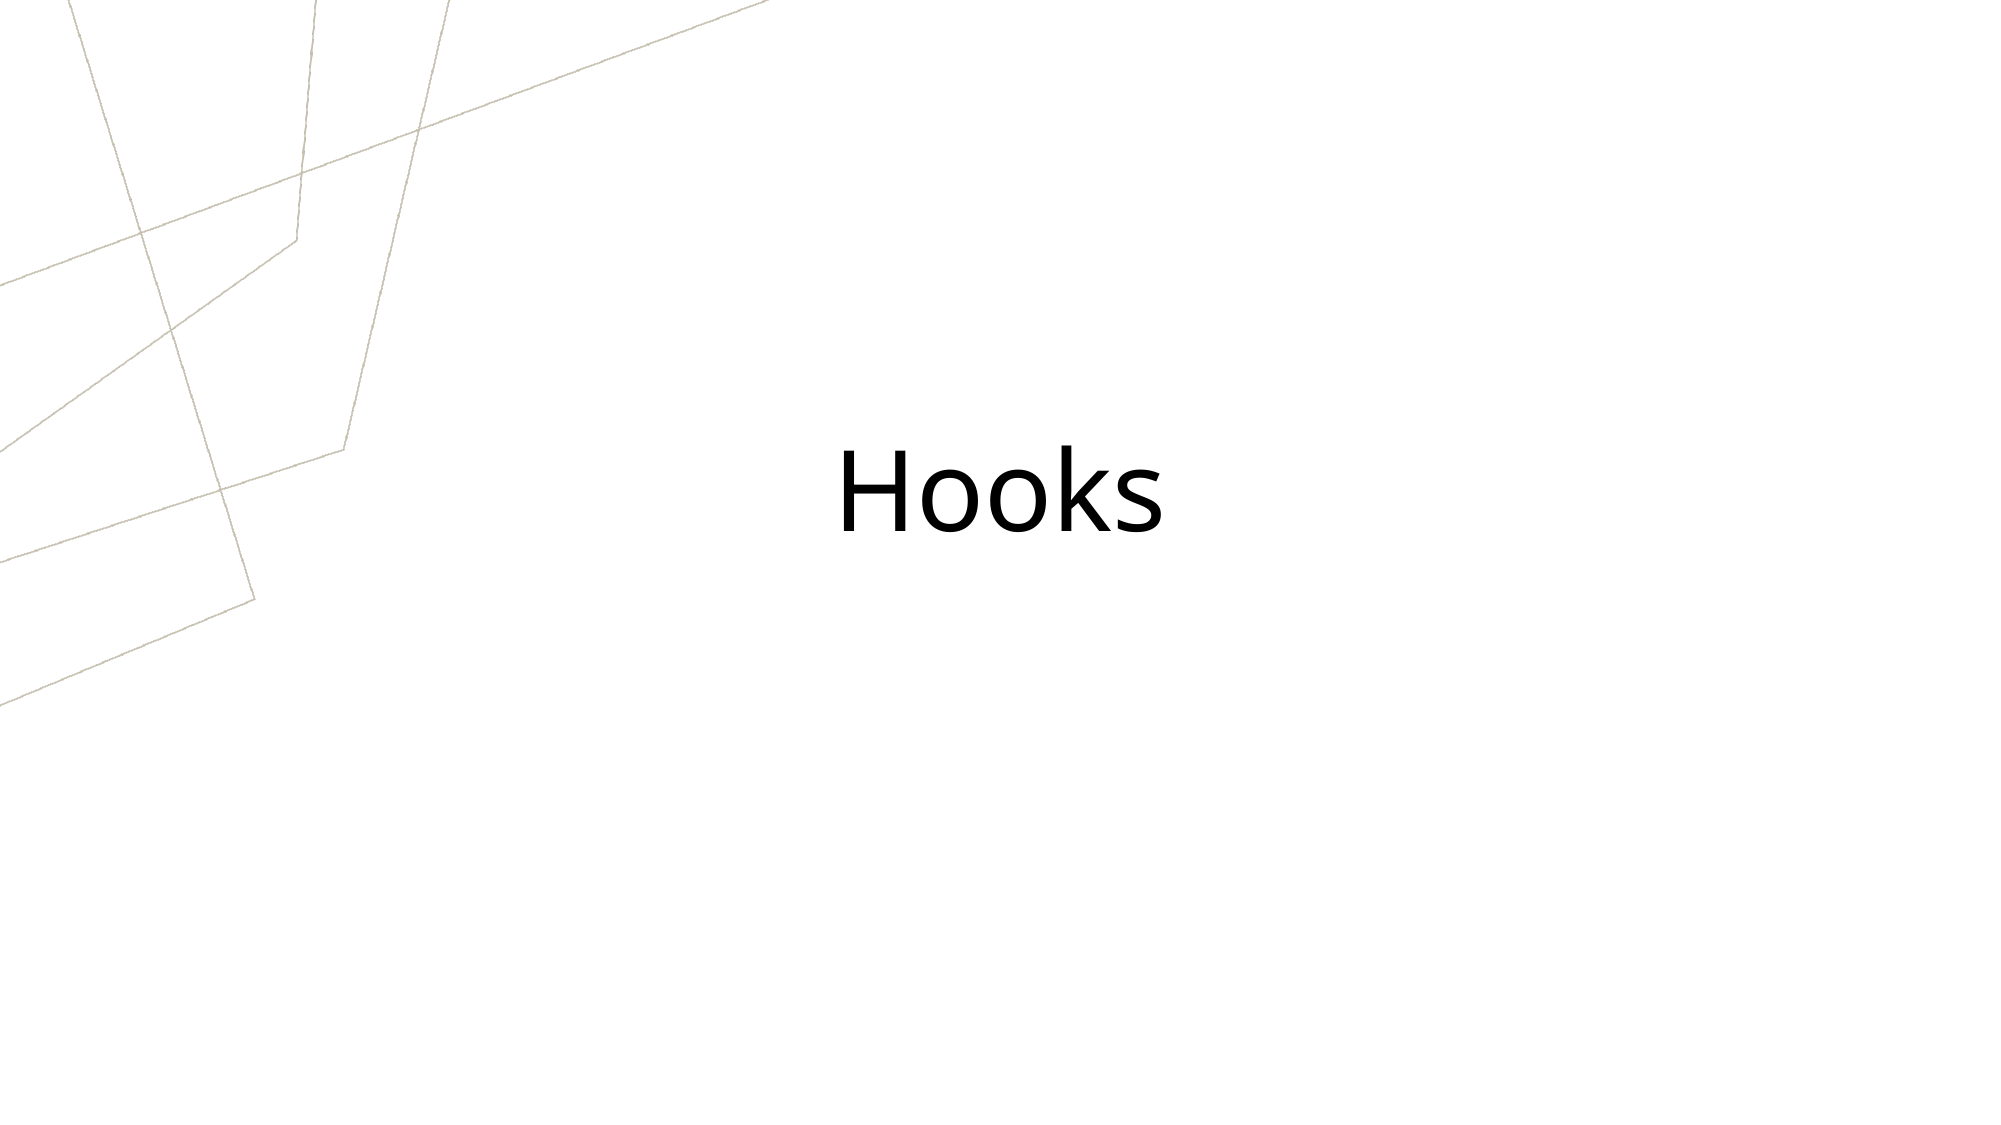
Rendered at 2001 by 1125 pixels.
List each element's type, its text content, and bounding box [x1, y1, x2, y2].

text_box Hooks [818, 410, 1182, 561]
picture [0, 0, 803, 720]
